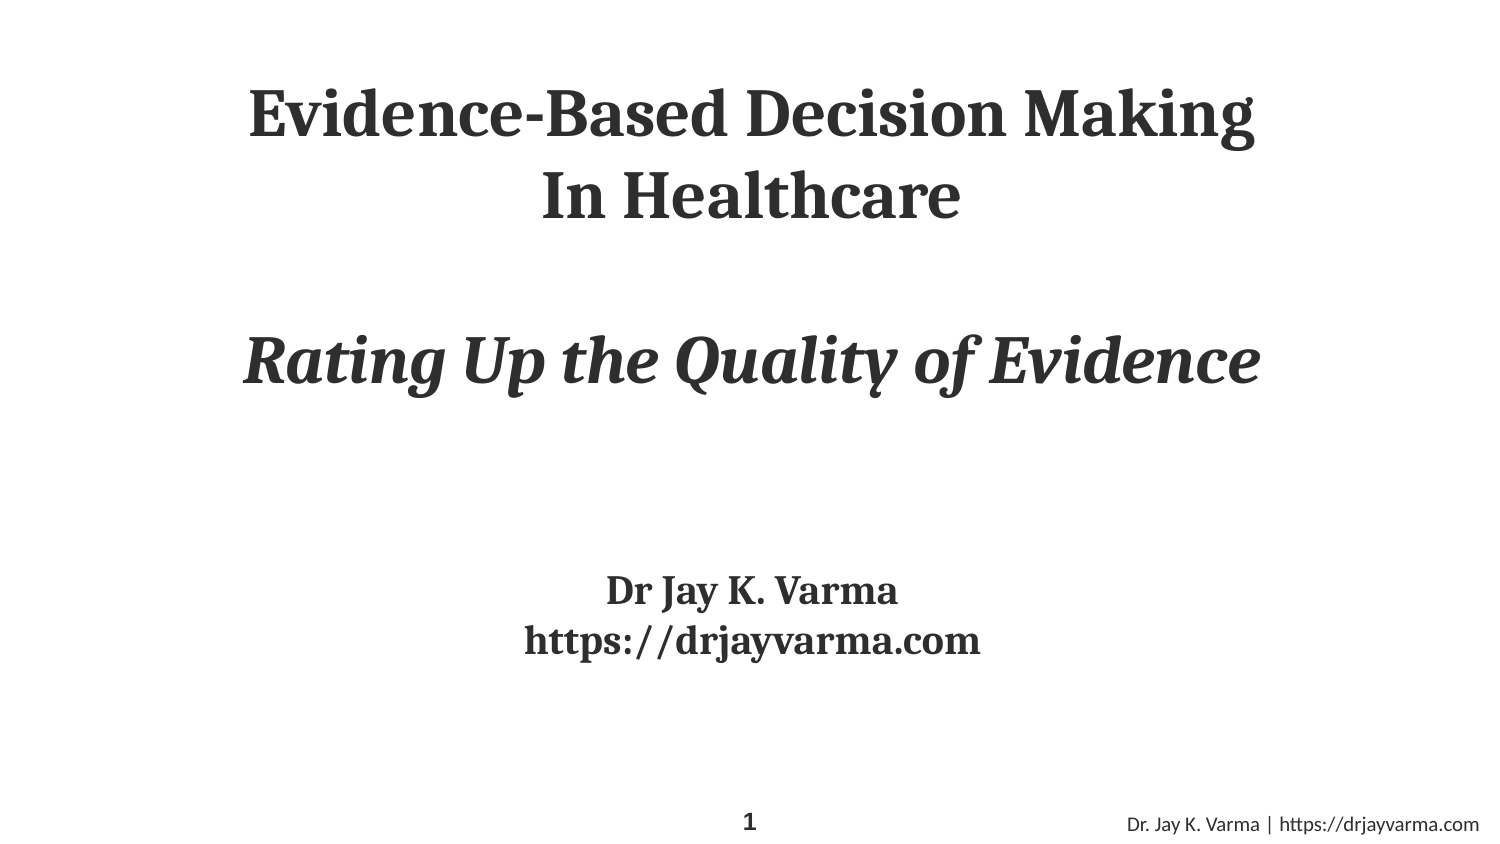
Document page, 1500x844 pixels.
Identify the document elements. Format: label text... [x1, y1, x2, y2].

text_box Dr. Jay K. Varma | https://drjayvarma.com [1112, 803, 1500, 844]
text_box Evidence-Based Decision Making In Healthcare Rating Up the Quality of Evidence Dr Jay K. Varma https://drjayvarma.com [87, 60, 1418, 670]
